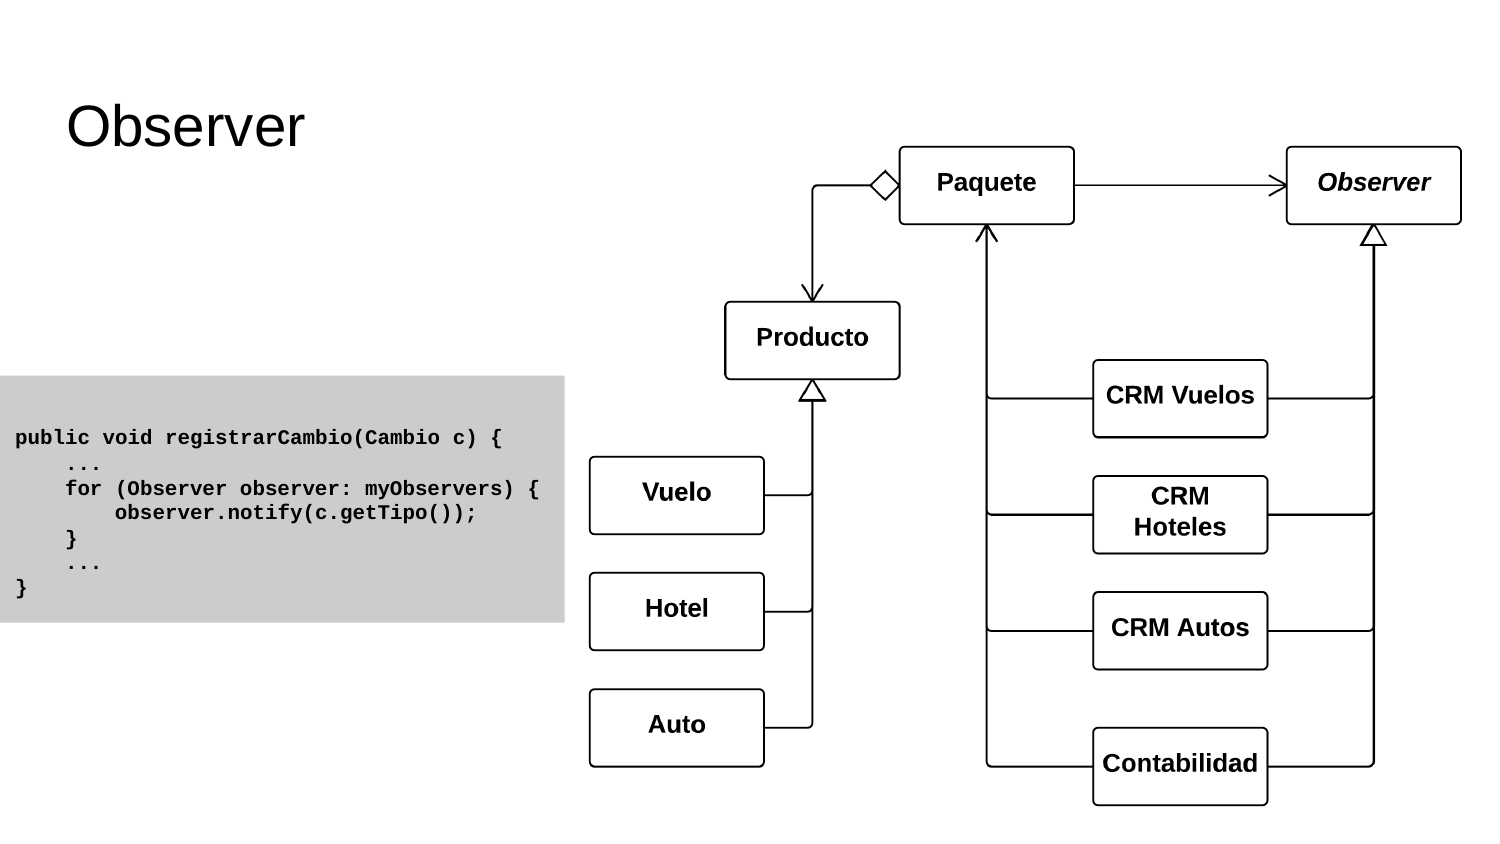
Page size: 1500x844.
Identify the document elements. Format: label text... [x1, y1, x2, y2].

text_box public void registrarCambio(Cambio c) { ... for (Observer observer: myObservers) { observer.notify(c.getTipo()); } ... } [0, 375, 546, 623]
title Observer [51, 72, 1449, 167]
picture [551, 108, 1500, 844]
